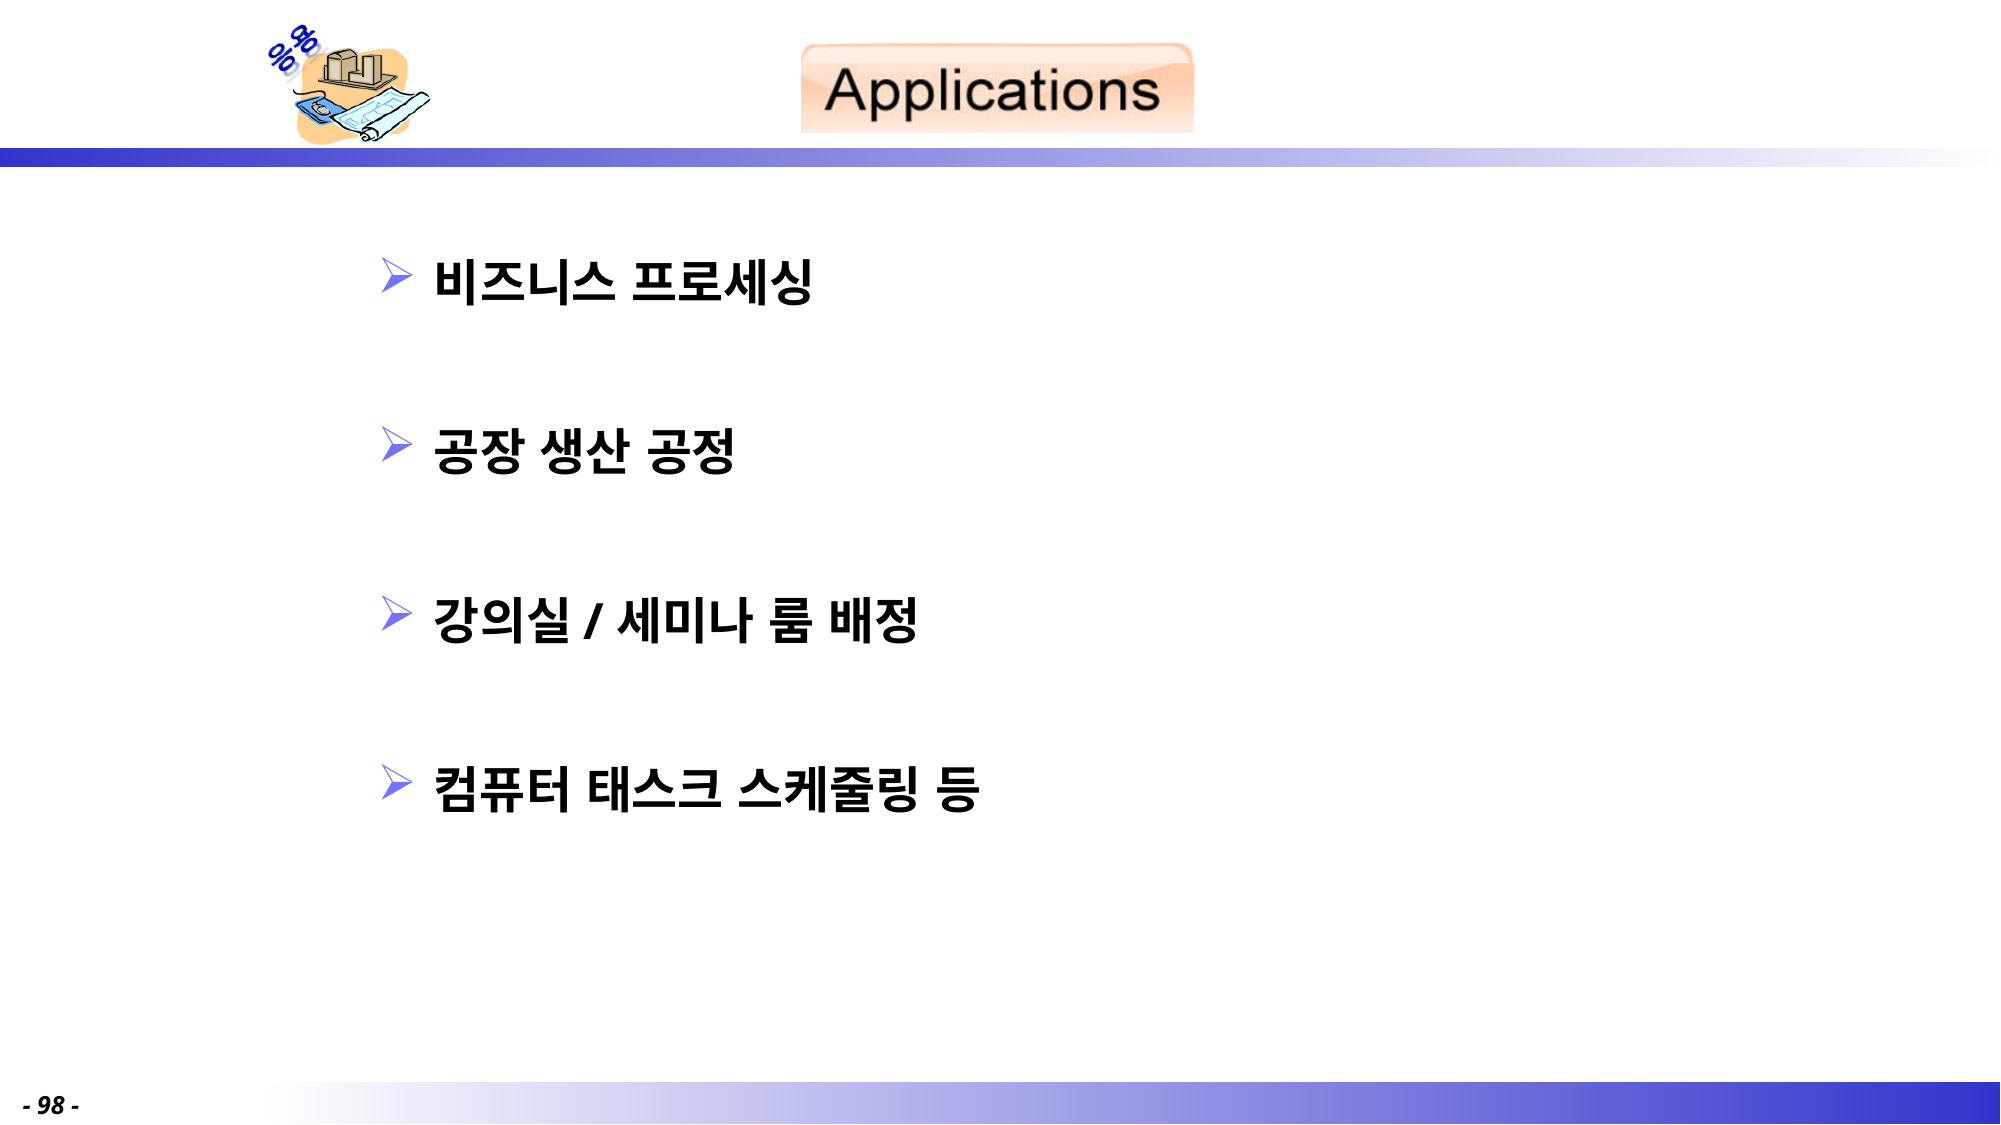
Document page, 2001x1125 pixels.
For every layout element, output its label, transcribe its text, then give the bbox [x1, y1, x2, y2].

picture [260, 22, 433, 148]
slide_number - 98 - [7, 1082, 150, 1118]
picture [800, 41, 1200, 134]
list 비즈니스 프로세싱 공장 생산 공정 강의실/세미나 룸 배정 컴퓨터 태스크 스케줄링 등 [362, 231, 1638, 1082]
title 응용 [150, 7, 1850, 163]
